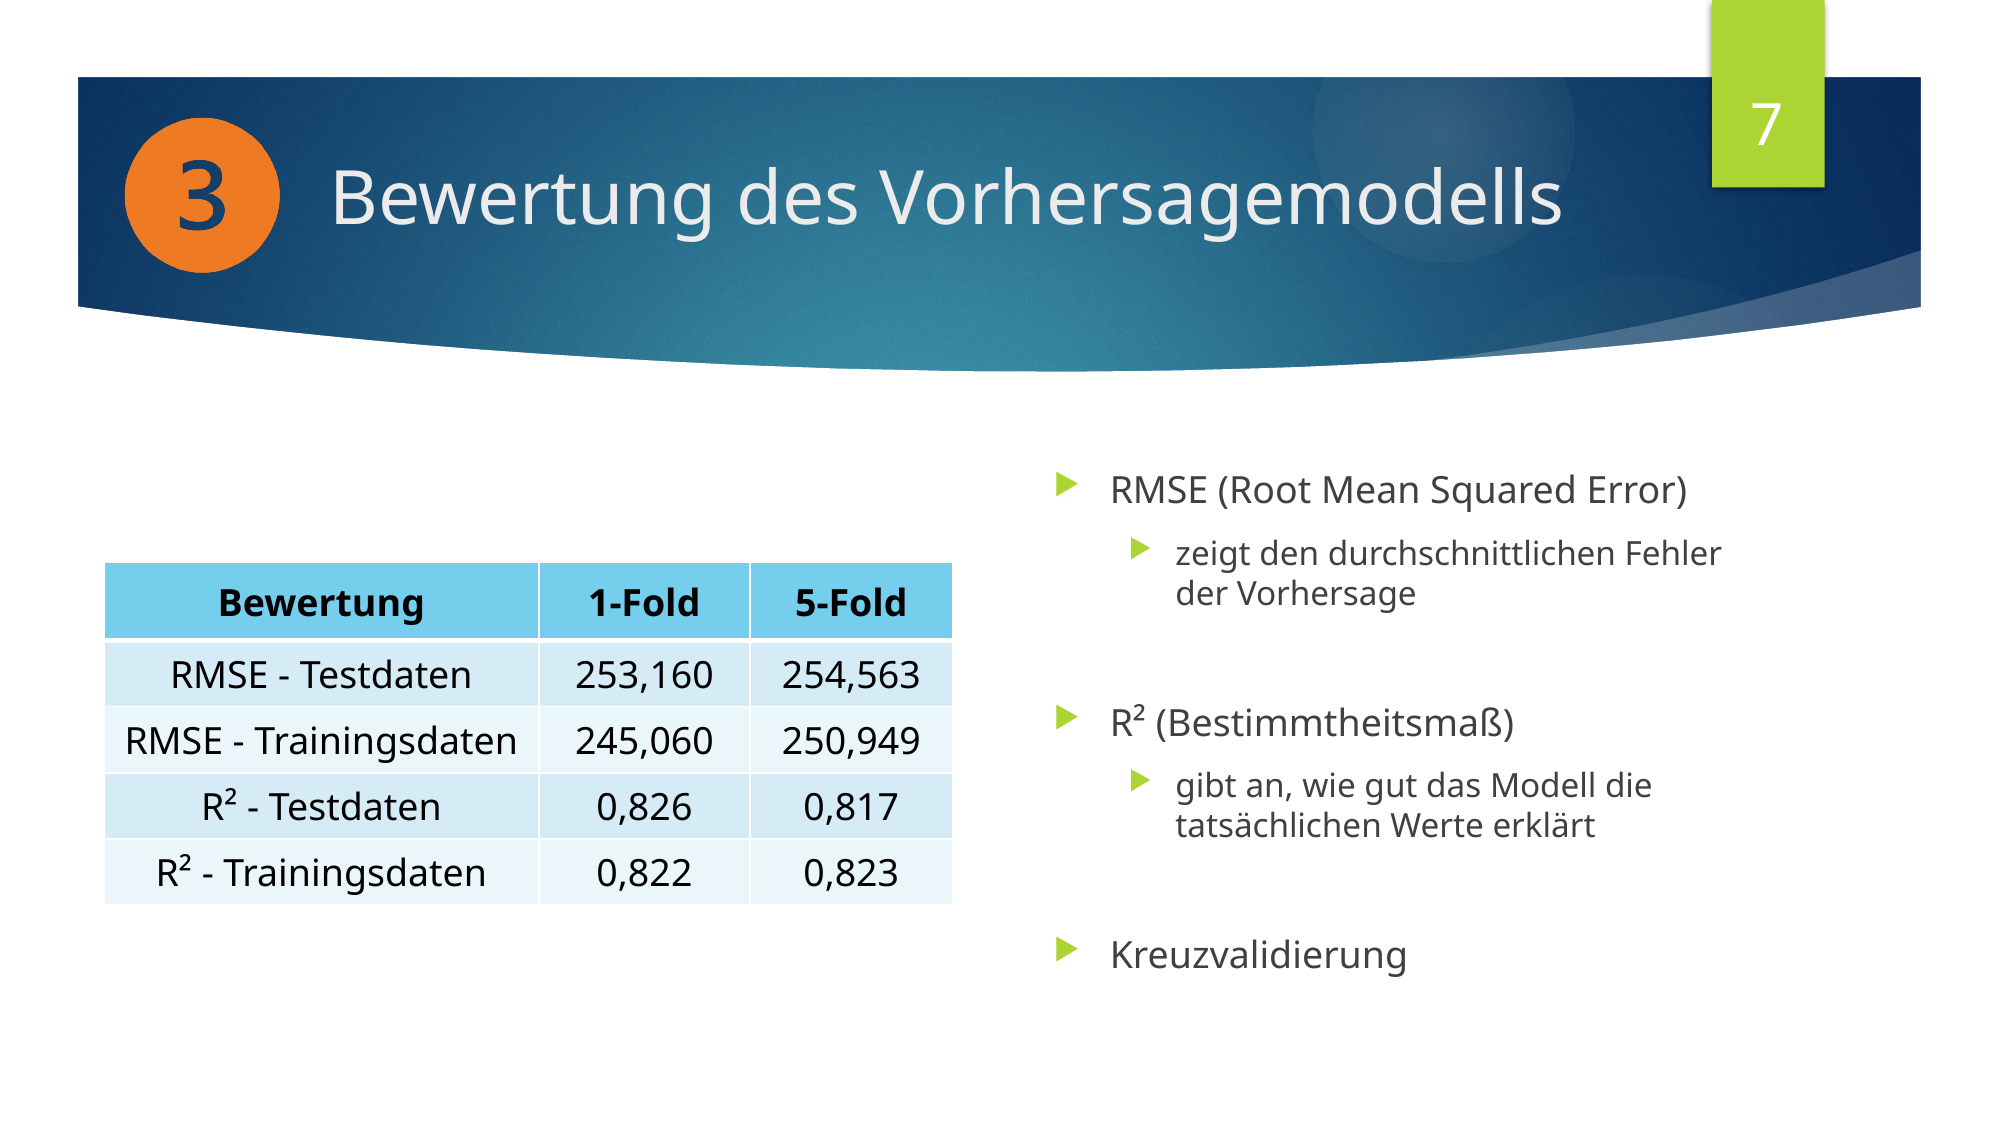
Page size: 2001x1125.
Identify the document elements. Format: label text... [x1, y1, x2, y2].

text_box RMSE (Root Mean Squared Error) zeigt den durchschnittlichen Fehler der Vorhersage R² (Bestimmtheitsmaß) gibt an, wie gut das Modell die tatsächlichen Werte erklärt Kreuzvalidierung [1038, 458, 1790, 1012]
table_cell R² - Testdaten [105, 774, 538, 838]
table_cell 0,823 [751, 840, 952, 904]
slide_number 7 [1698, 48, 1836, 175]
table_header Bewertung [105, 563, 538, 638]
table_cell 245,060 [540, 707, 749, 772]
table_cell 253,160 [540, 643, 749, 706]
table_cell 0,826 [540, 774, 749, 838]
table_cell RMSE - Trainingsdaten [105, 707, 538, 772]
picture [103, 96, 300, 293]
table_cell 0,822 [540, 840, 749, 904]
table_cell RMSE - Testdaten [105, 643, 538, 706]
table_cell 250,949 [751, 707, 952, 772]
table_header 1-Fold [540, 563, 749, 638]
table_cell 0,817 [751, 774, 952, 838]
table_header 5-Fold [751, 563, 952, 638]
table_cell R² - Trainingsdaten [105, 840, 538, 904]
text_box Bewertung des Vorhersagemodells [314, 136, 1764, 253]
text_box [1154, 469, 1808, 1035]
table_cell 254,563 [751, 643, 952, 706]
